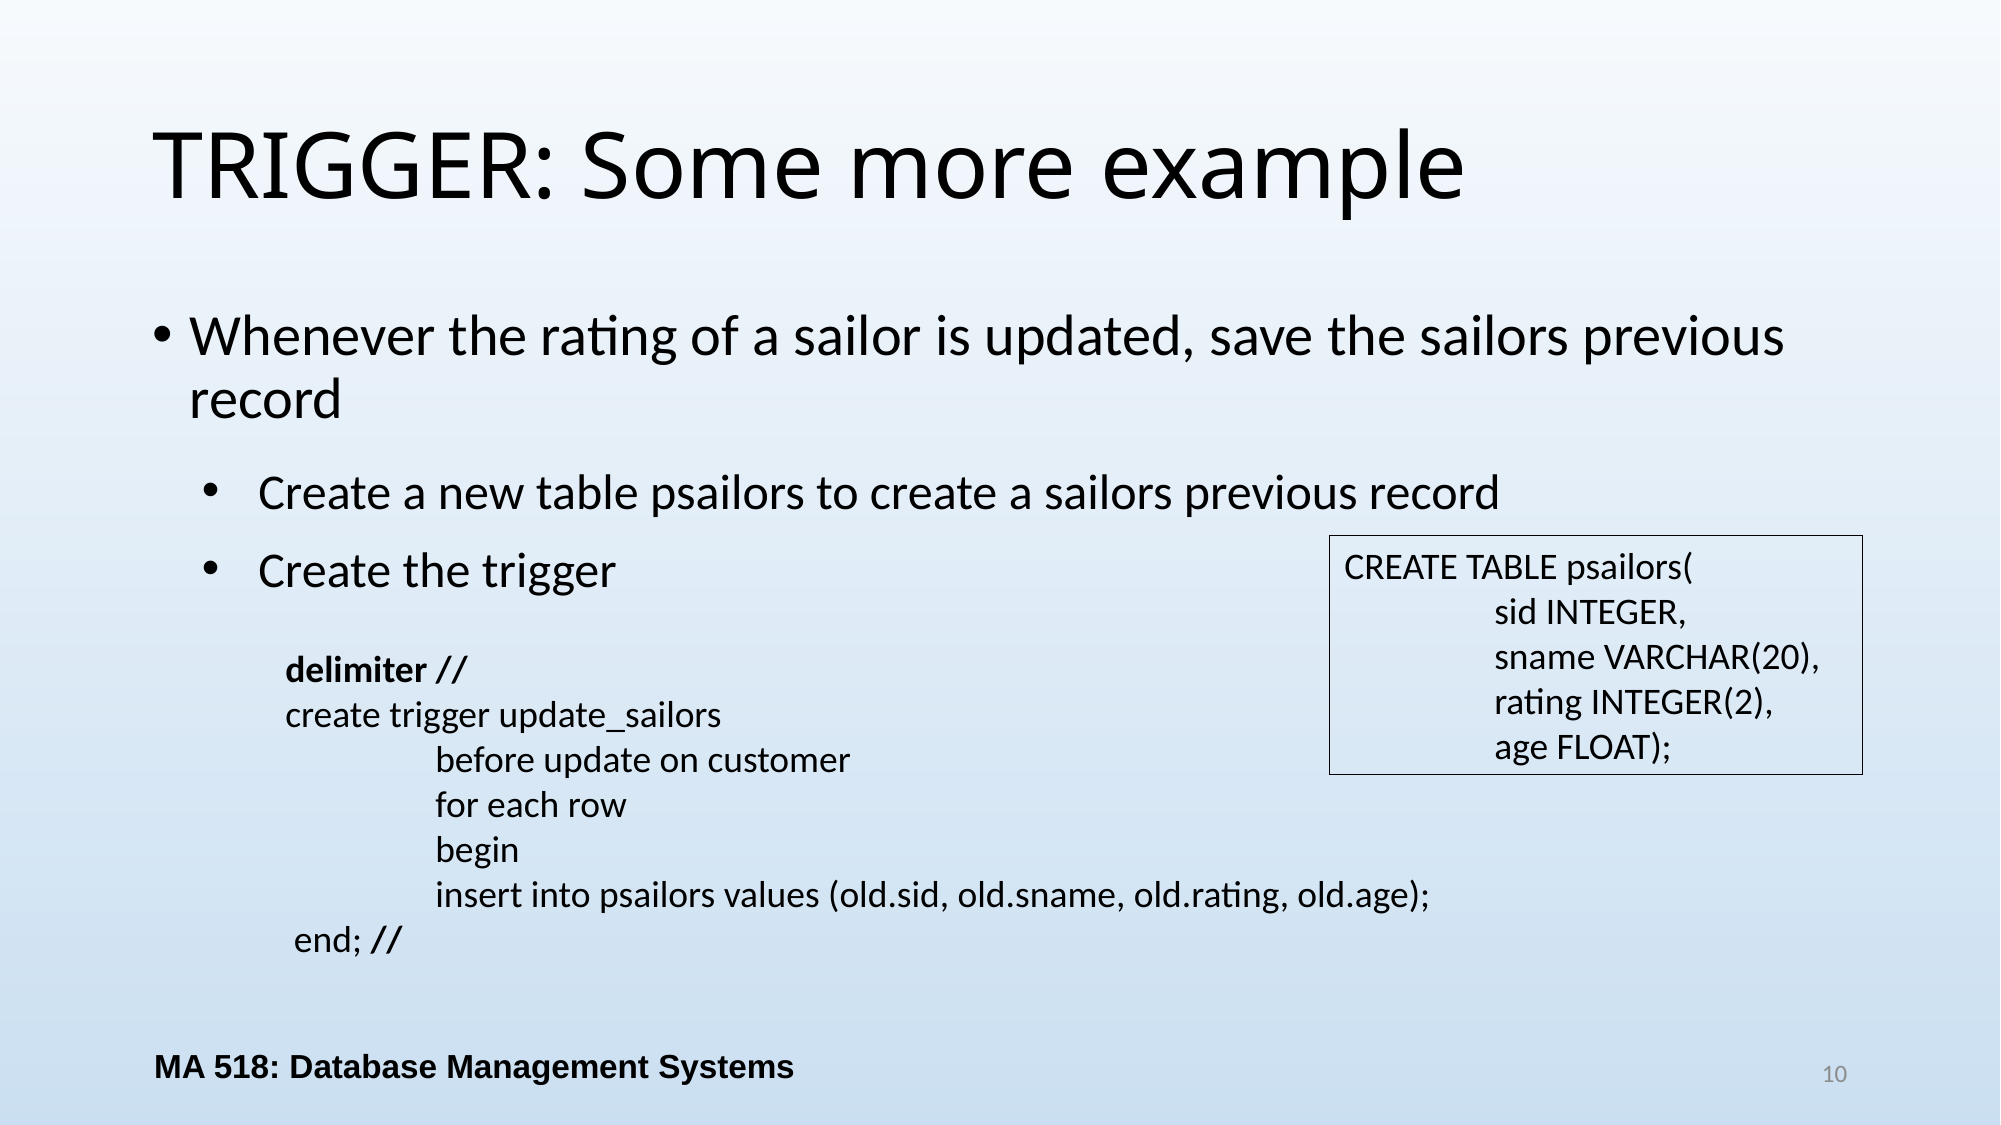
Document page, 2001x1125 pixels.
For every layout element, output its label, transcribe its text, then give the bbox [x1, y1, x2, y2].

text_box Create a new table psailors to create a sailors previous record [112, 451, 1669, 527]
title TRIGGER: Some more example [137, 59, 1863, 278]
text_box Create the trigger [112, 529, 1113, 605]
text_box delimiter // create trigger update_sailors before update on customer for each row begin insert into psailors values (old.sid, old.sname, old.rating, old.age); end; // [270, 637, 1447, 968]
slide_number 10 [1412, 1042, 1863, 1103]
footer MA 518: Database Management Systems [137, 1035, 813, 1096]
list Whenever the rating of a sailor is updated, save the sailors previous record [137, 297, 1863, 1012]
text_box CREATE TABLE psailors( sid INTEGER, sname VARCHAR(20), rating INTEGER(2), age FLOAT); [1329, 535, 1863, 775]
